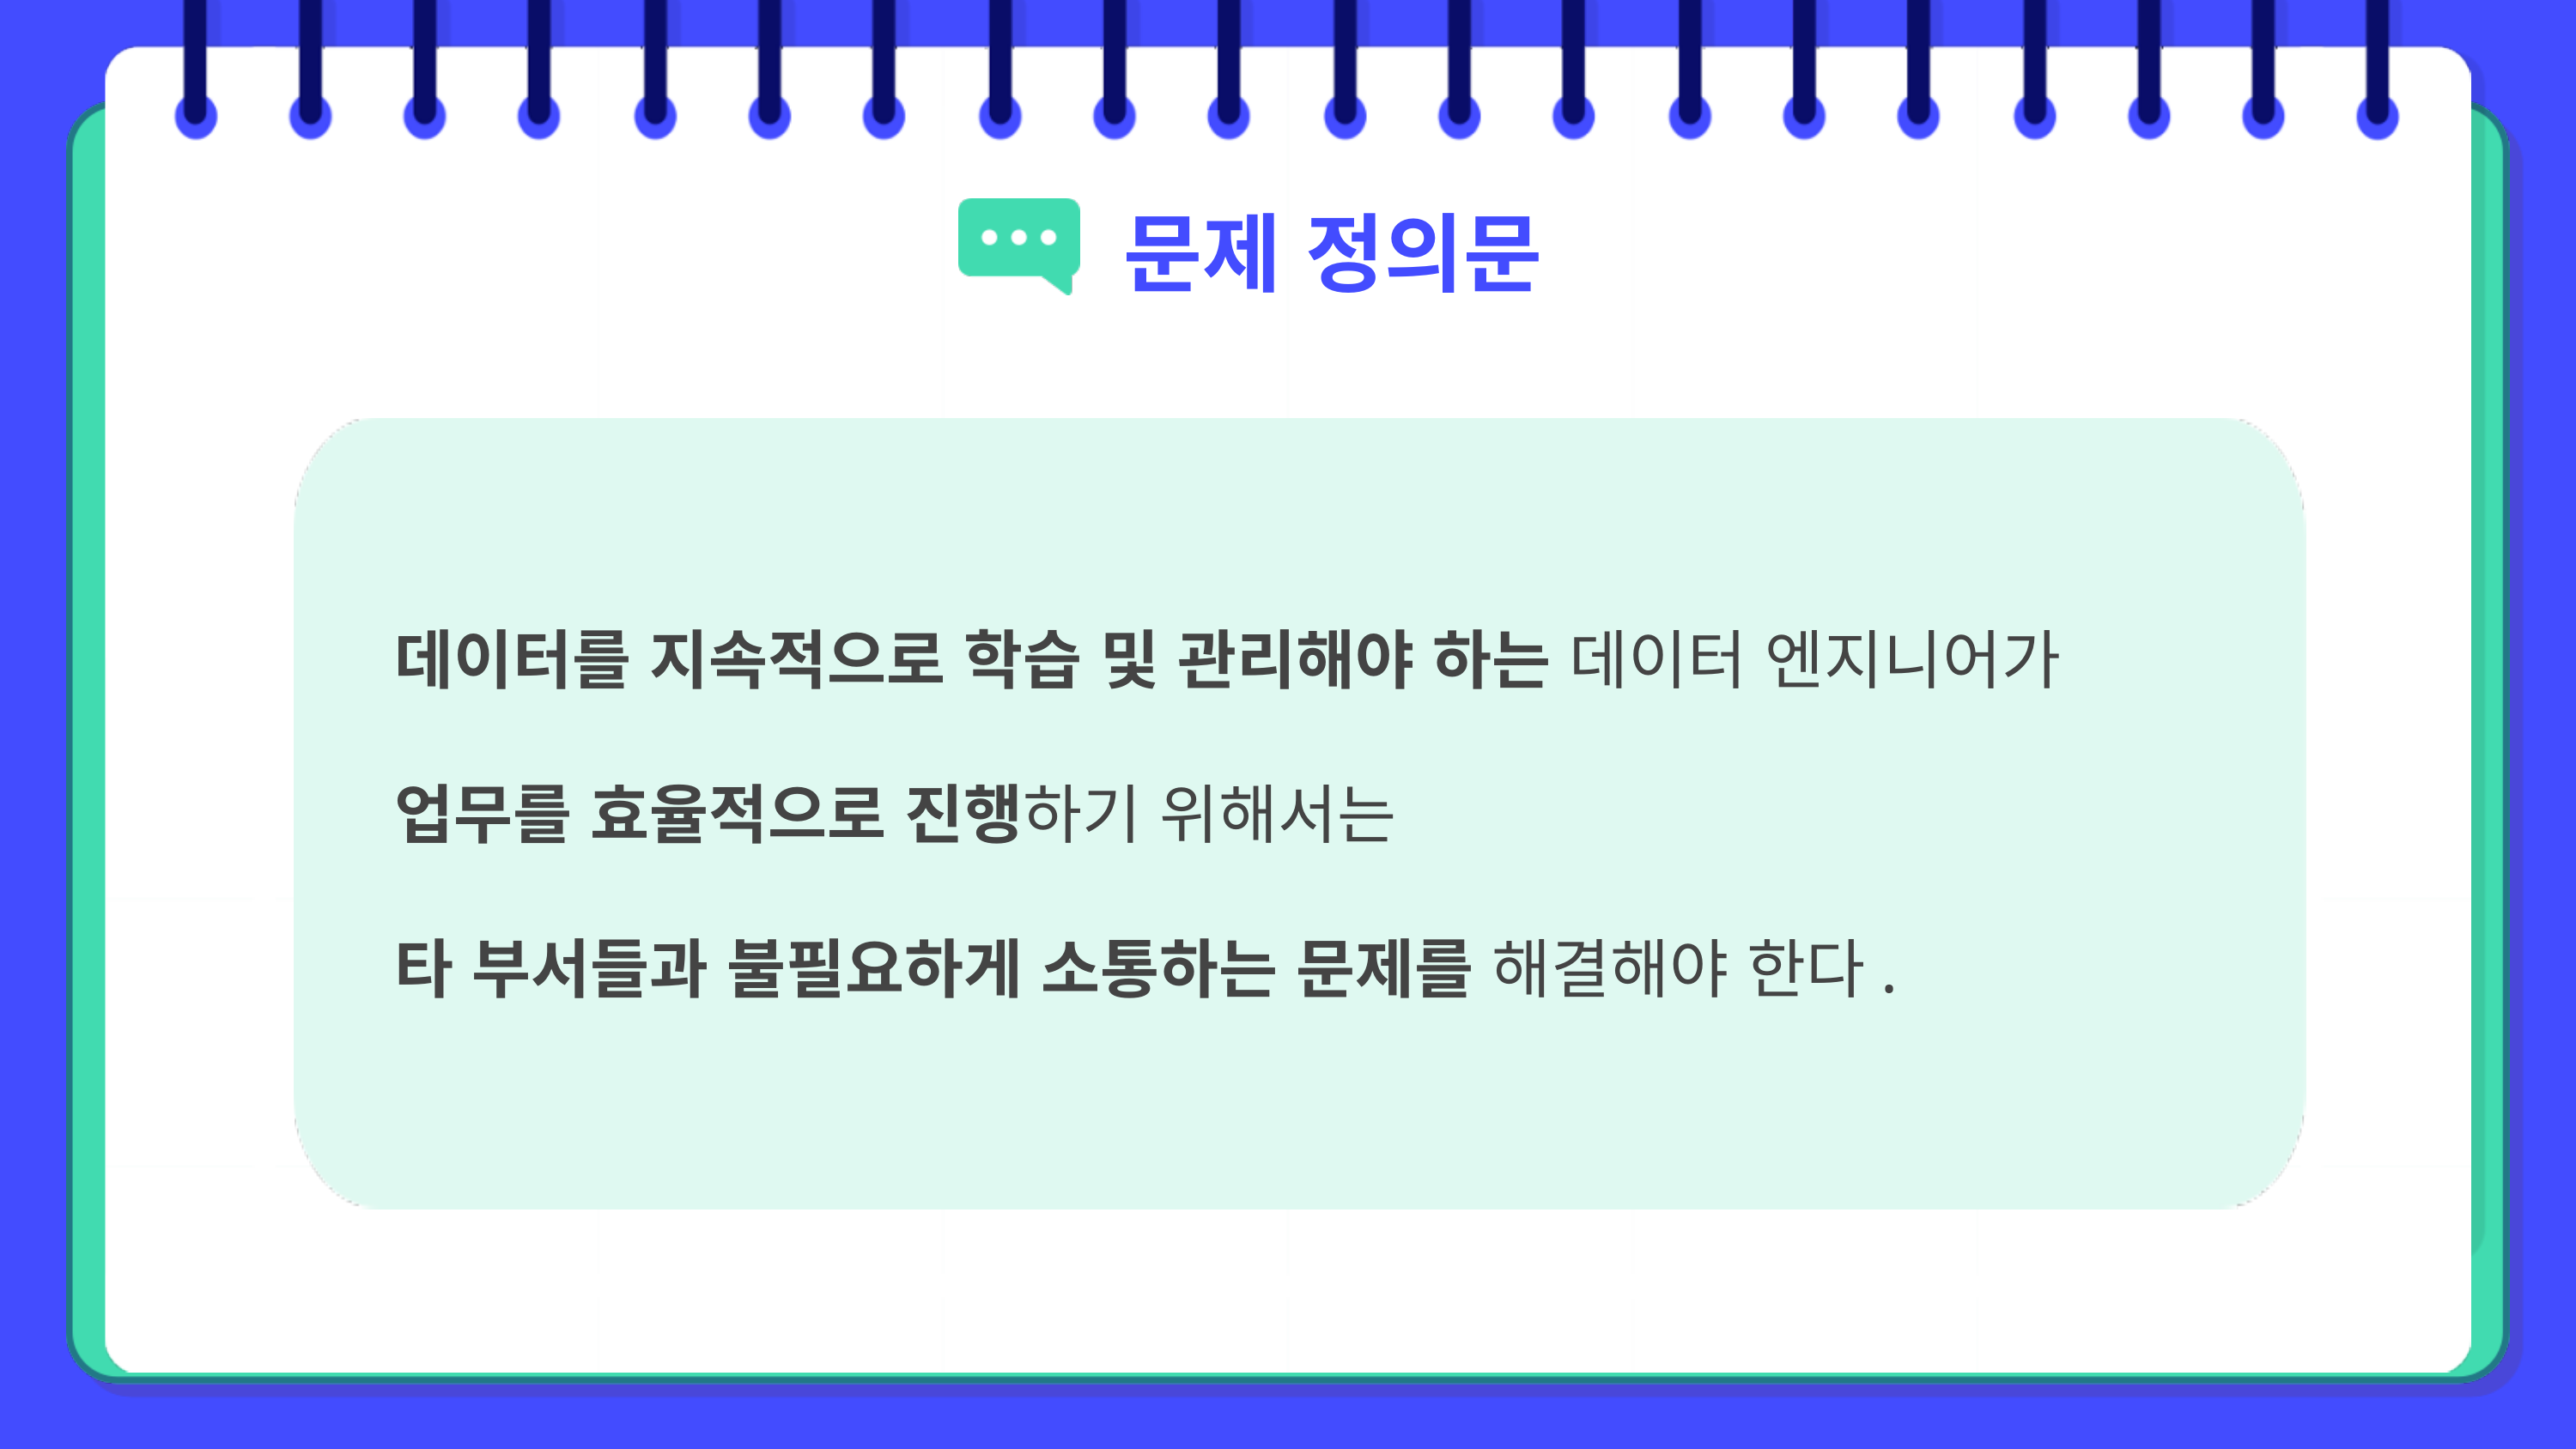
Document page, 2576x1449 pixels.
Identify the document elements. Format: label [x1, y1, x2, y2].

picture [294, 417, 2307, 1210]
text_box [0, 0, 2576, 1449]
text_box [958, 198, 1080, 296]
